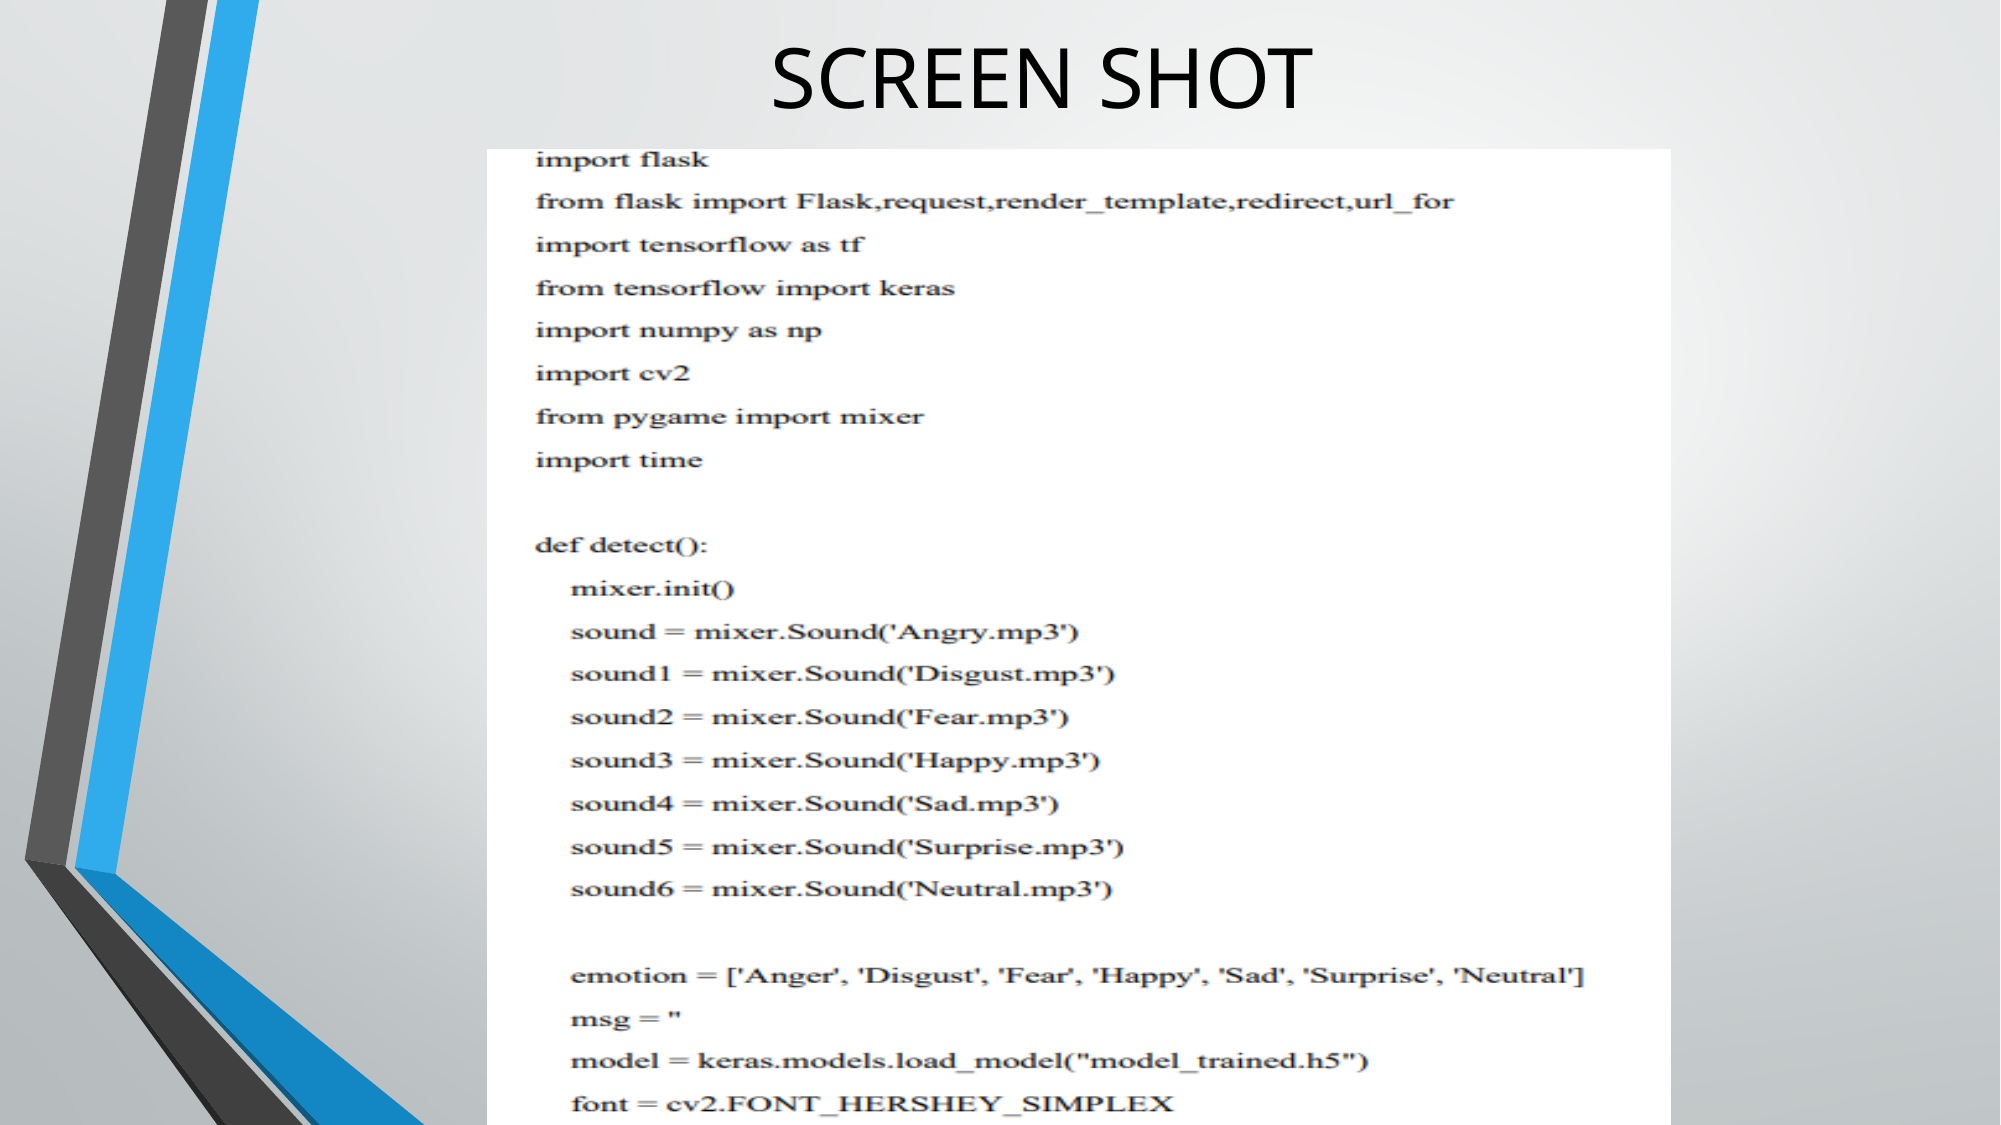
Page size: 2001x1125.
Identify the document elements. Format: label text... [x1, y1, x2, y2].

title SCREEN SHOT [220, 0, 1865, 150]
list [486, 149, 1672, 1125]
